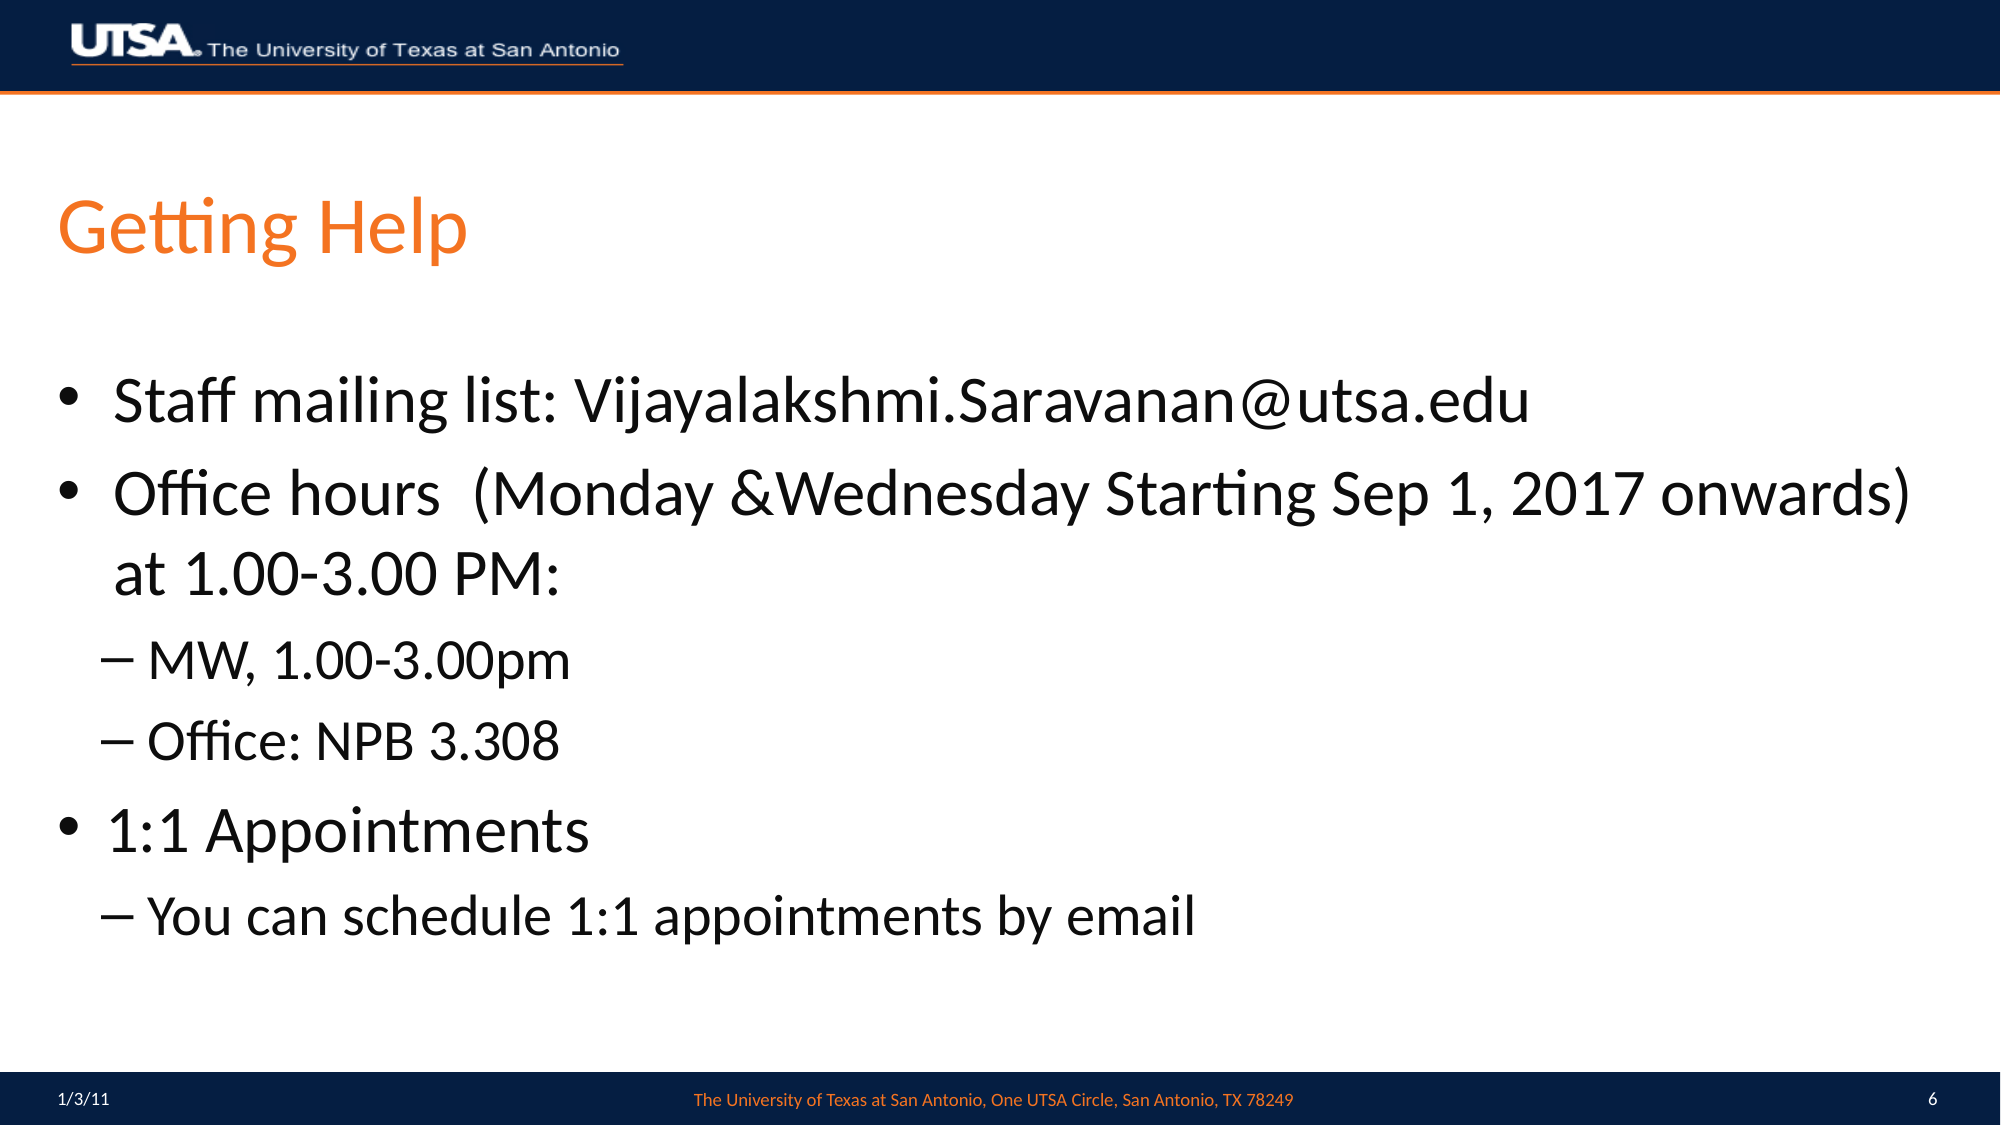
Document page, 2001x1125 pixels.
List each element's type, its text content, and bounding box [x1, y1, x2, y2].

picture [0, 1072, 2001, 1125]
title Getting Help [42, 127, 1953, 315]
list Staff mailing list: Vijayalakshmi.Saravanan@utsa.edu Office hours (Monday &Wednesday Starting Sep 1, 2017 onwards) at 1.00-3.00 PM: MW, 1.00-3.00pm Office: NPB 3.308 1:1 Appointments You can schedule 1:1 appointments by email [42, 348, 1953, 1005]
picture [0, 0, 2000, 91]
